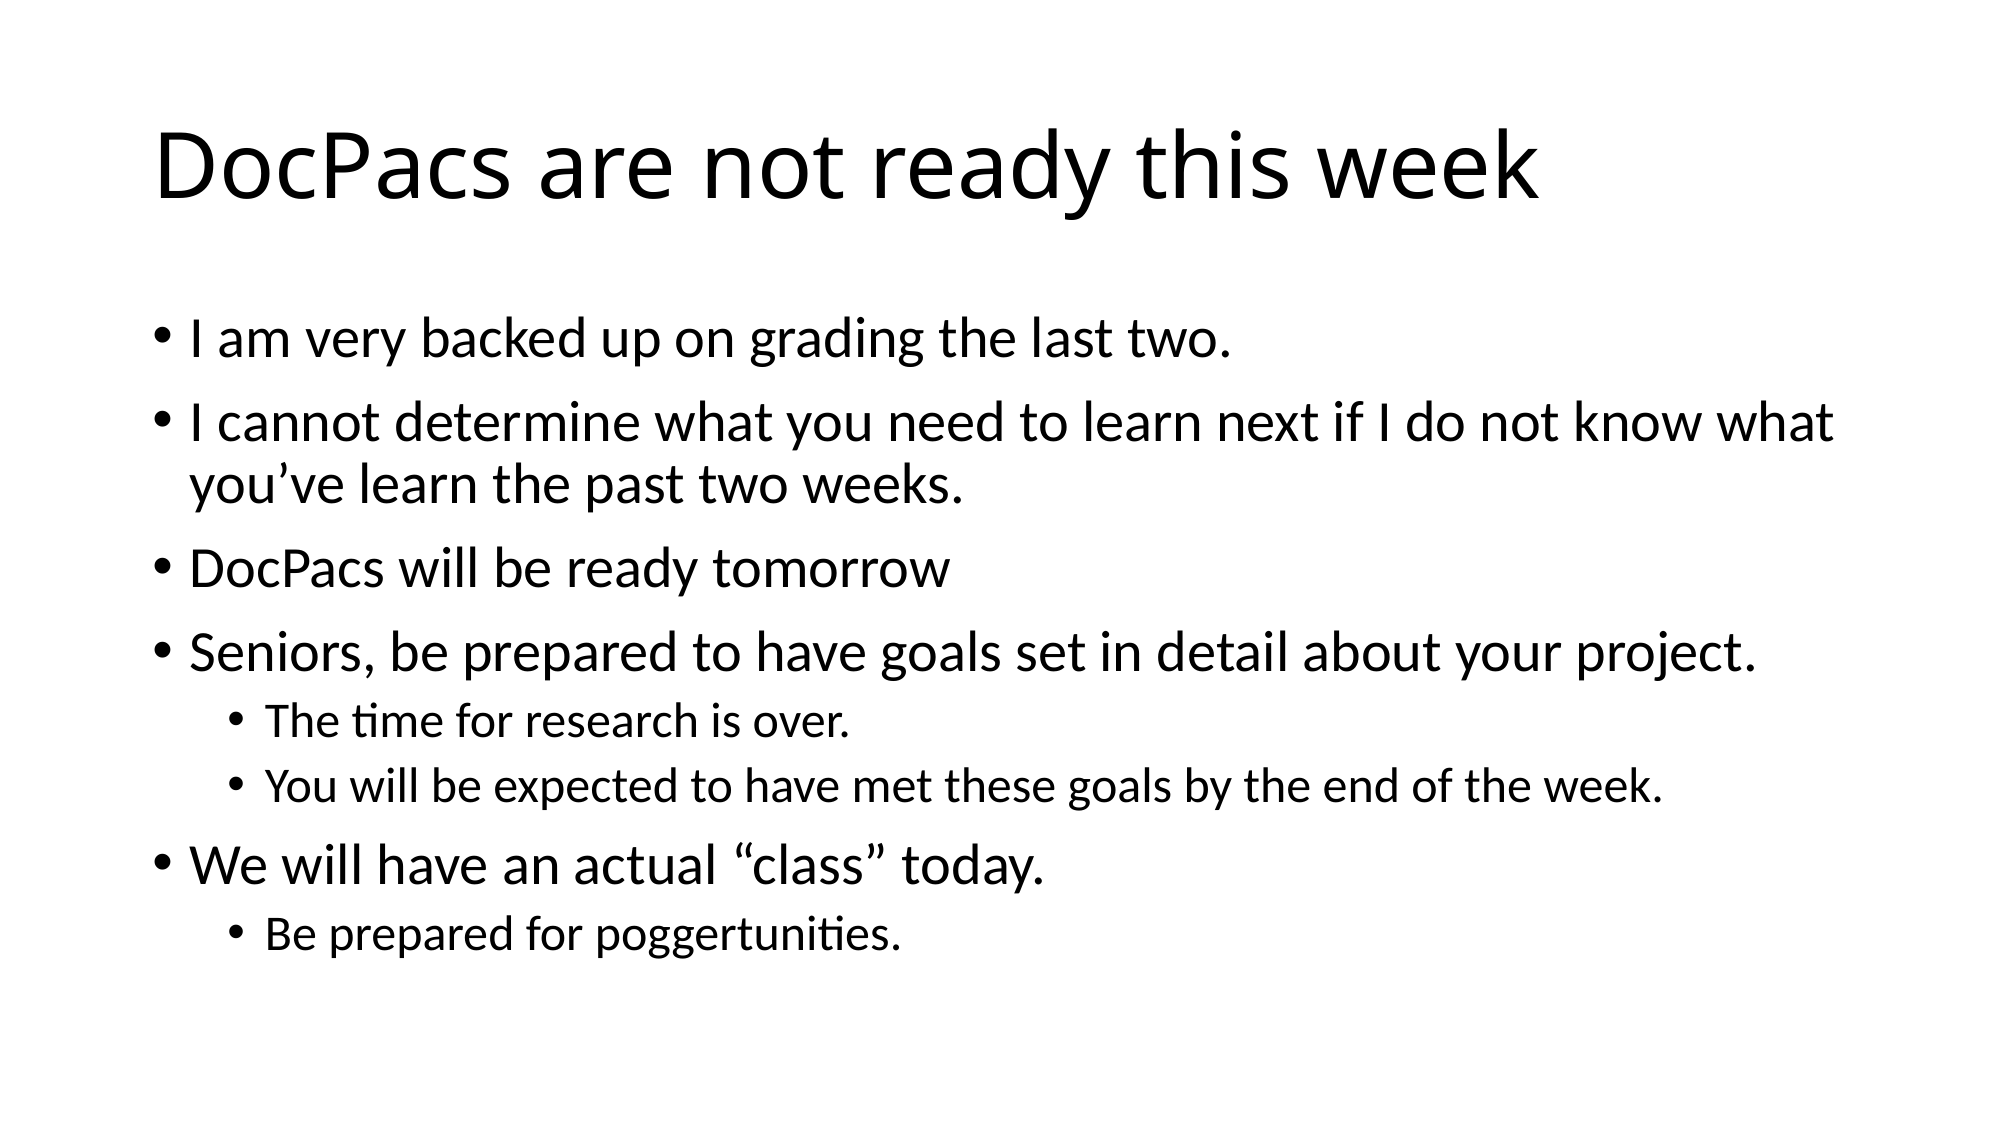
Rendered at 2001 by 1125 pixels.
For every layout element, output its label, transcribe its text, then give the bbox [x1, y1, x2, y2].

list I am very backed up on grading the last two. I cannot determine what you need to learn next if I do not know what you’ve learn the past two weeks. DocPacs will be ready tomorrow Seniors, be prepared to have goals set in detail about your project. The time for research is over. You will be expected to have met these goals by the end of the week. We will have an actual “class” today. Be prepared for poggertunities. [137, 299, 1863, 1014]
title DocPacs are not ready this week [137, 59, 1863, 278]
